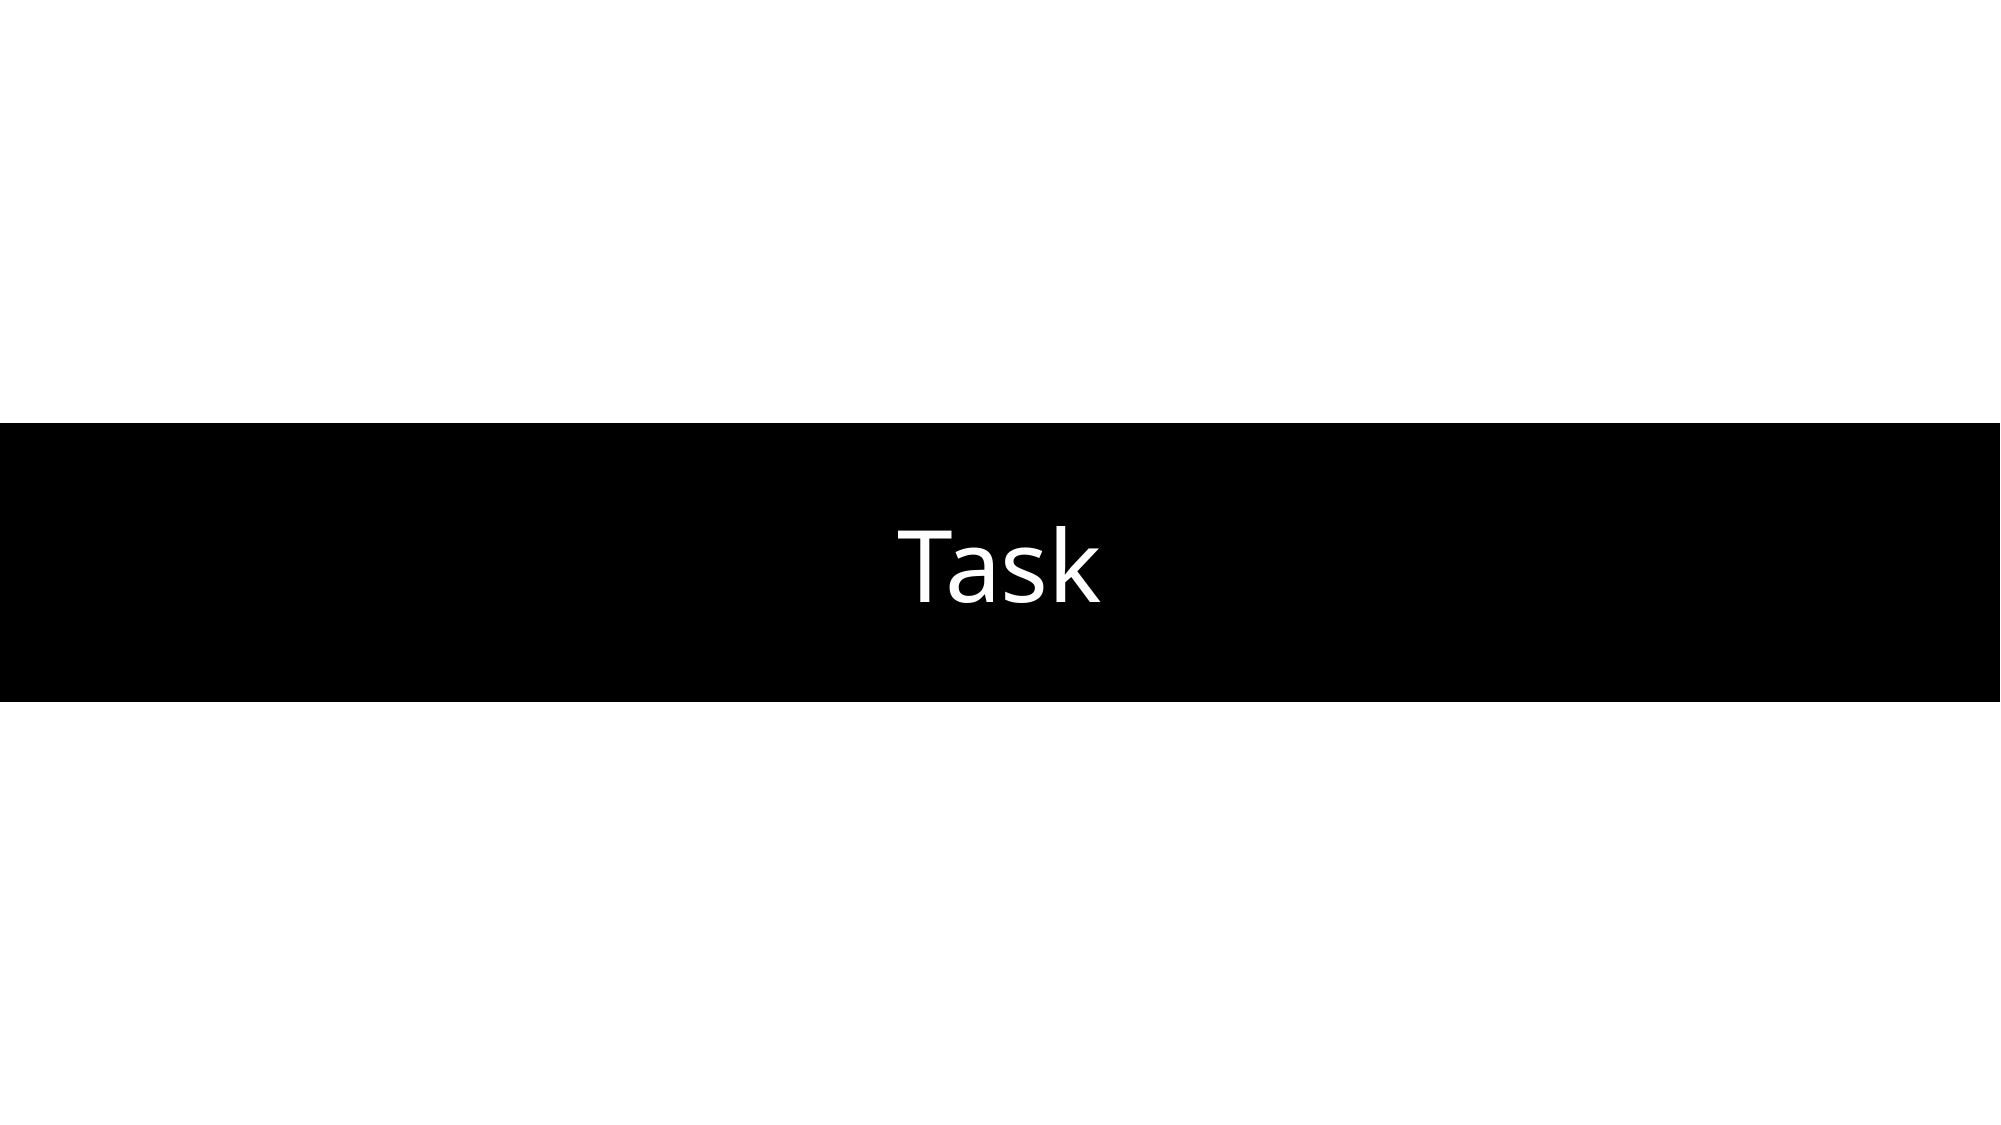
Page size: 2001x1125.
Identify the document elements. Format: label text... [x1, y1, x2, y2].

text_box Task [0, 423, 2000, 702]
